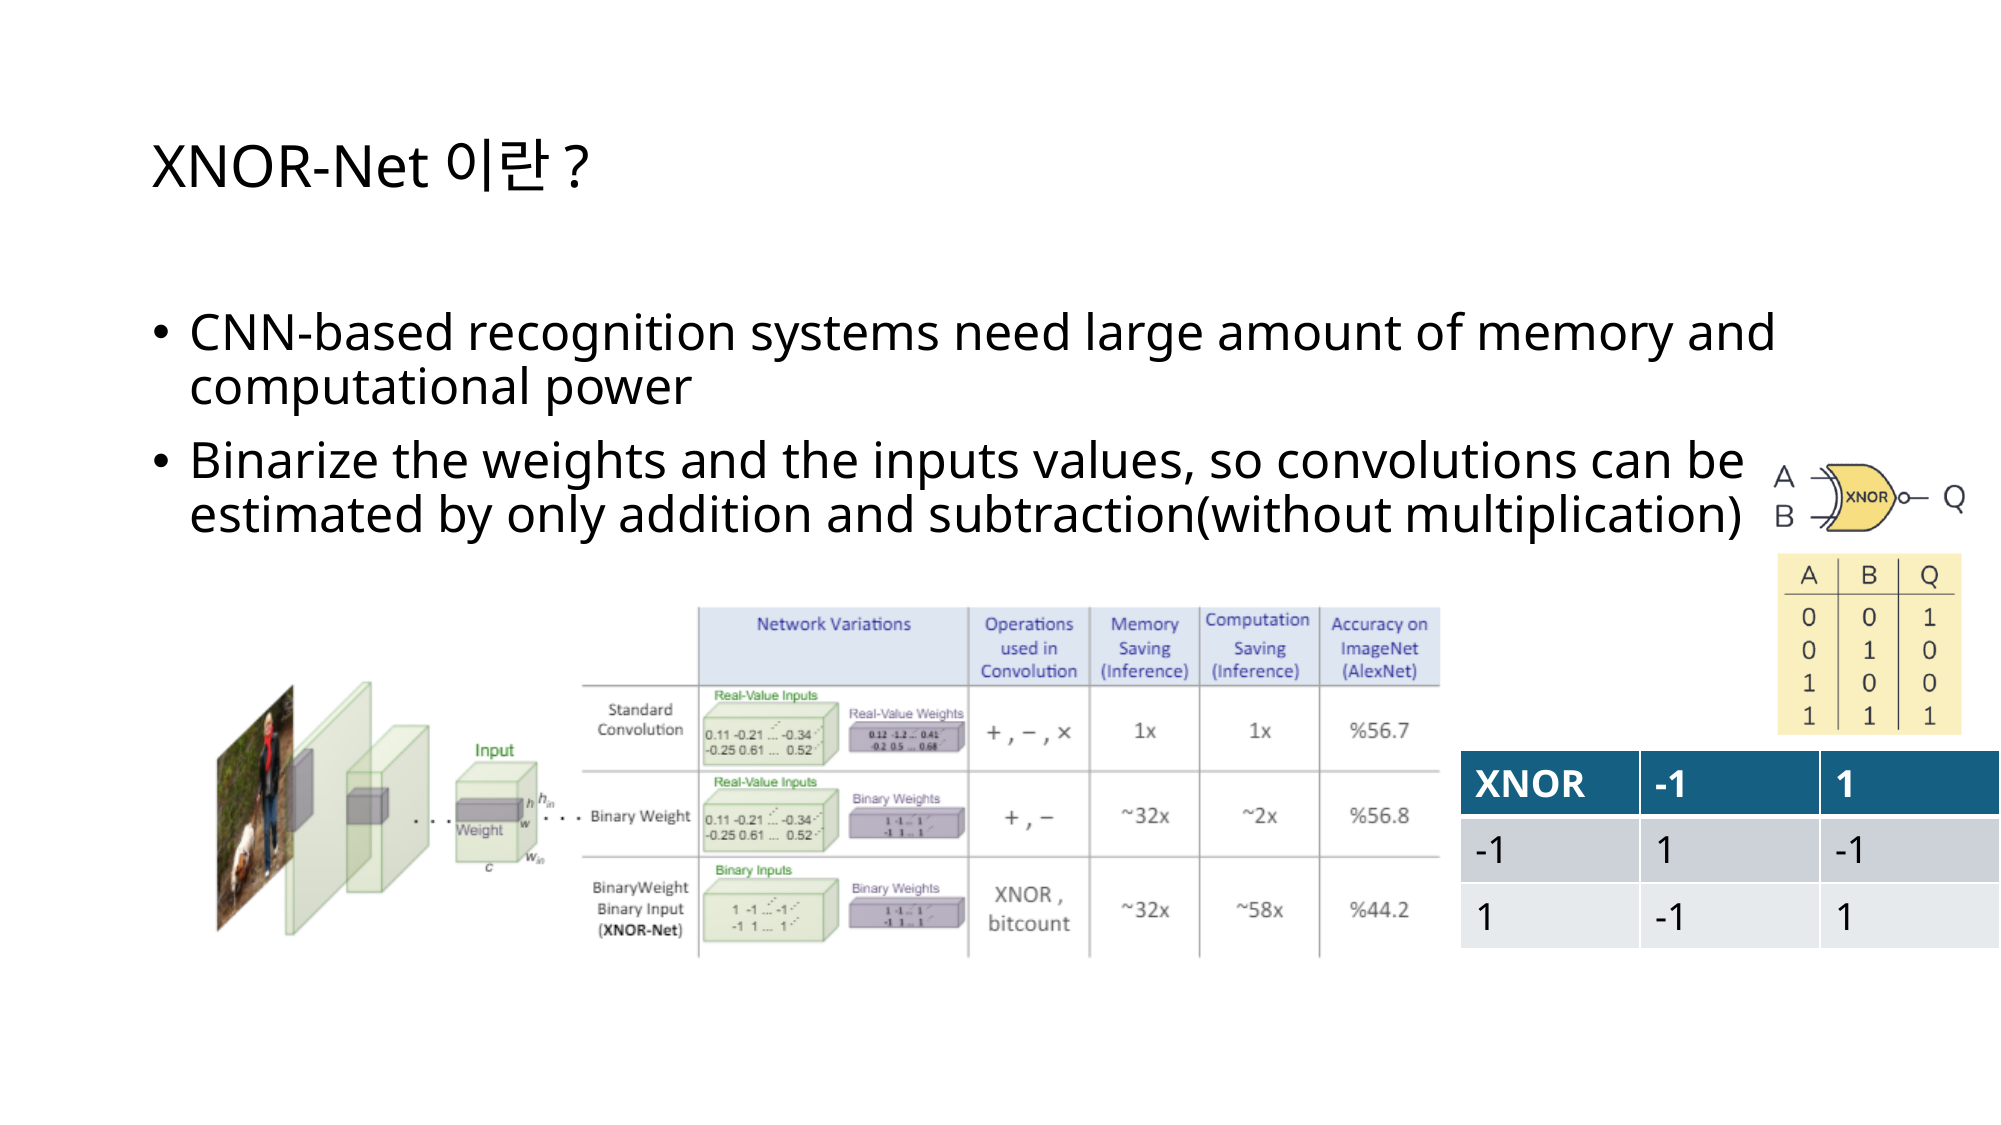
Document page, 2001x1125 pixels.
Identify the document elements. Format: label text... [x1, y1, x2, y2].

table_cell 1 [1641, 819, 1819, 882]
table_header XNOR [1461, 751, 1639, 814]
table_cell 1 [1821, 884, 1999, 948]
table_header 1 [1821, 751, 1999, 814]
table_cell -1 [1461, 819, 1639, 882]
table_cell -1 [1641, 884, 1819, 948]
picture [180, 561, 1445, 961]
title XNOR-Net이란? [137, 59, 1863, 278]
table_cell 1 [1461, 884, 1639, 948]
list CNN-based recognition systems need large amount of memory and computational power Binarize the weights and the inputs values, so convolutions can be estimated by only addition and subtraction(without multiplication) [137, 299, 1950, 1014]
picture [1751, 455, 1976, 740]
table_header -1 [1641, 751, 1819, 814]
table_cell -1 [1821, 819, 1999, 882]
